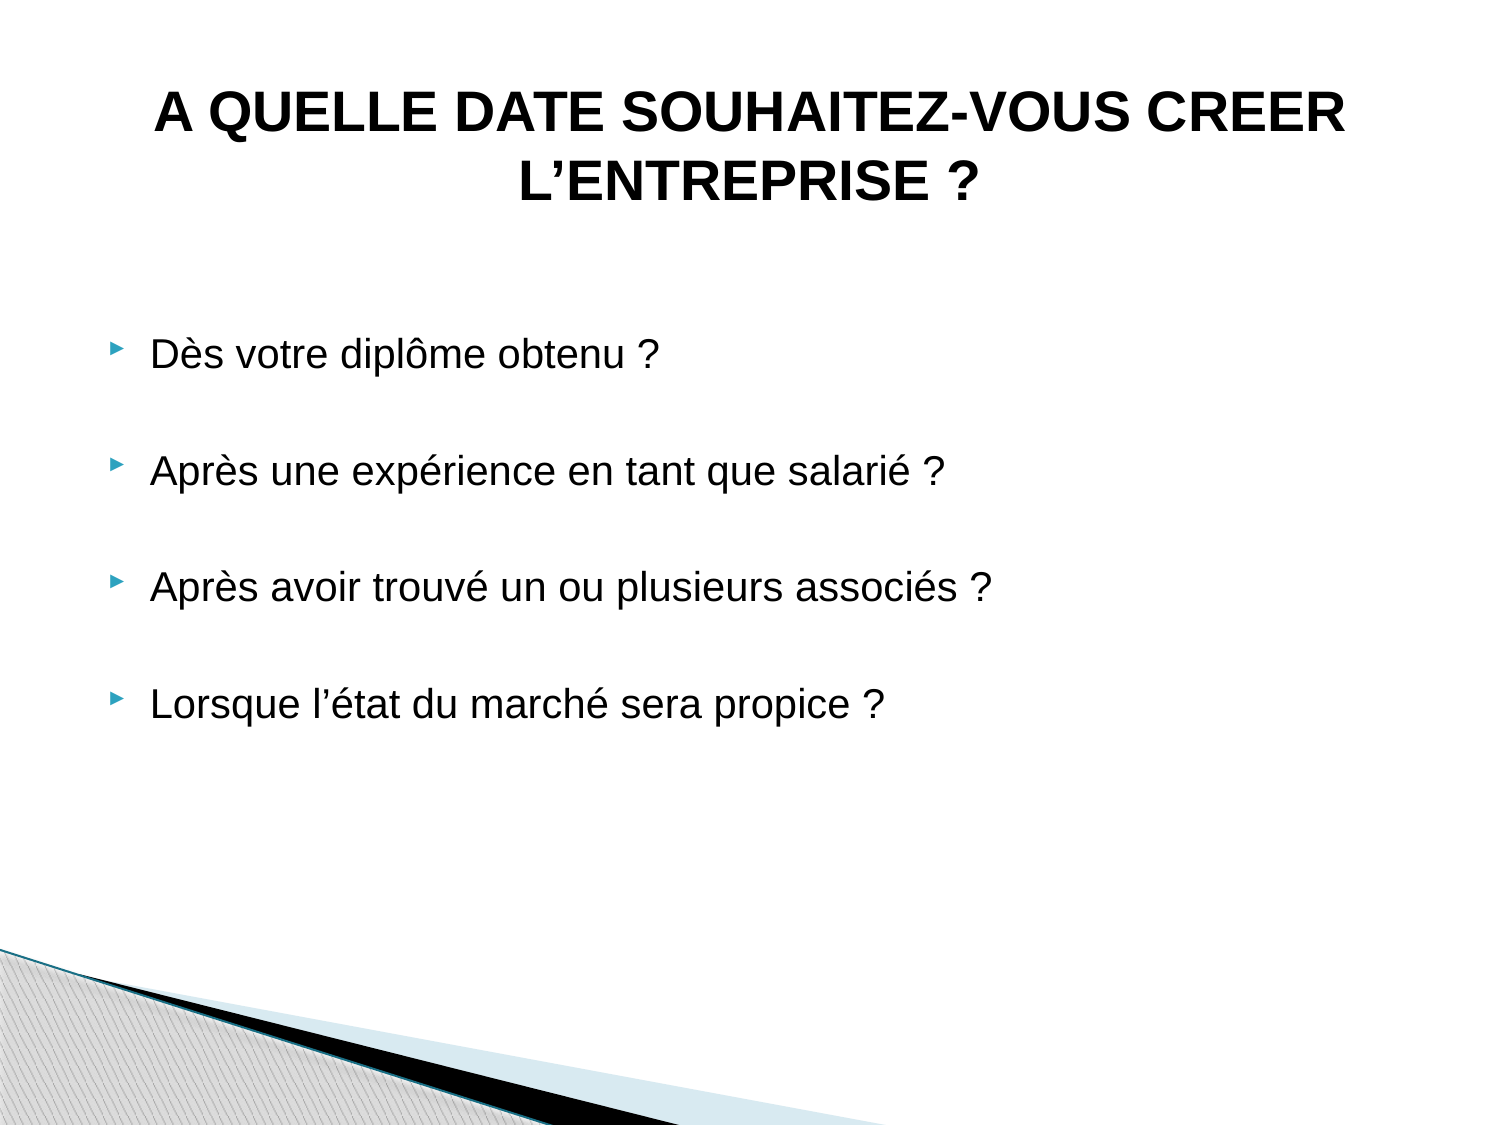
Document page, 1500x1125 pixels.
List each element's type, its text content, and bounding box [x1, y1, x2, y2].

title A QUELLE DATE SOUHAITEZ-VOUS CREER L’ENTREPRISE ? [75, 67, 1425, 297]
list Dès votre diplôme obtenu ? Après une expérience en tant que salarié ? Après avoir trouvé un ou plusieurs associés ? Lorsque l’état du marché sera propice ? [74, 318, 1426, 1062]
